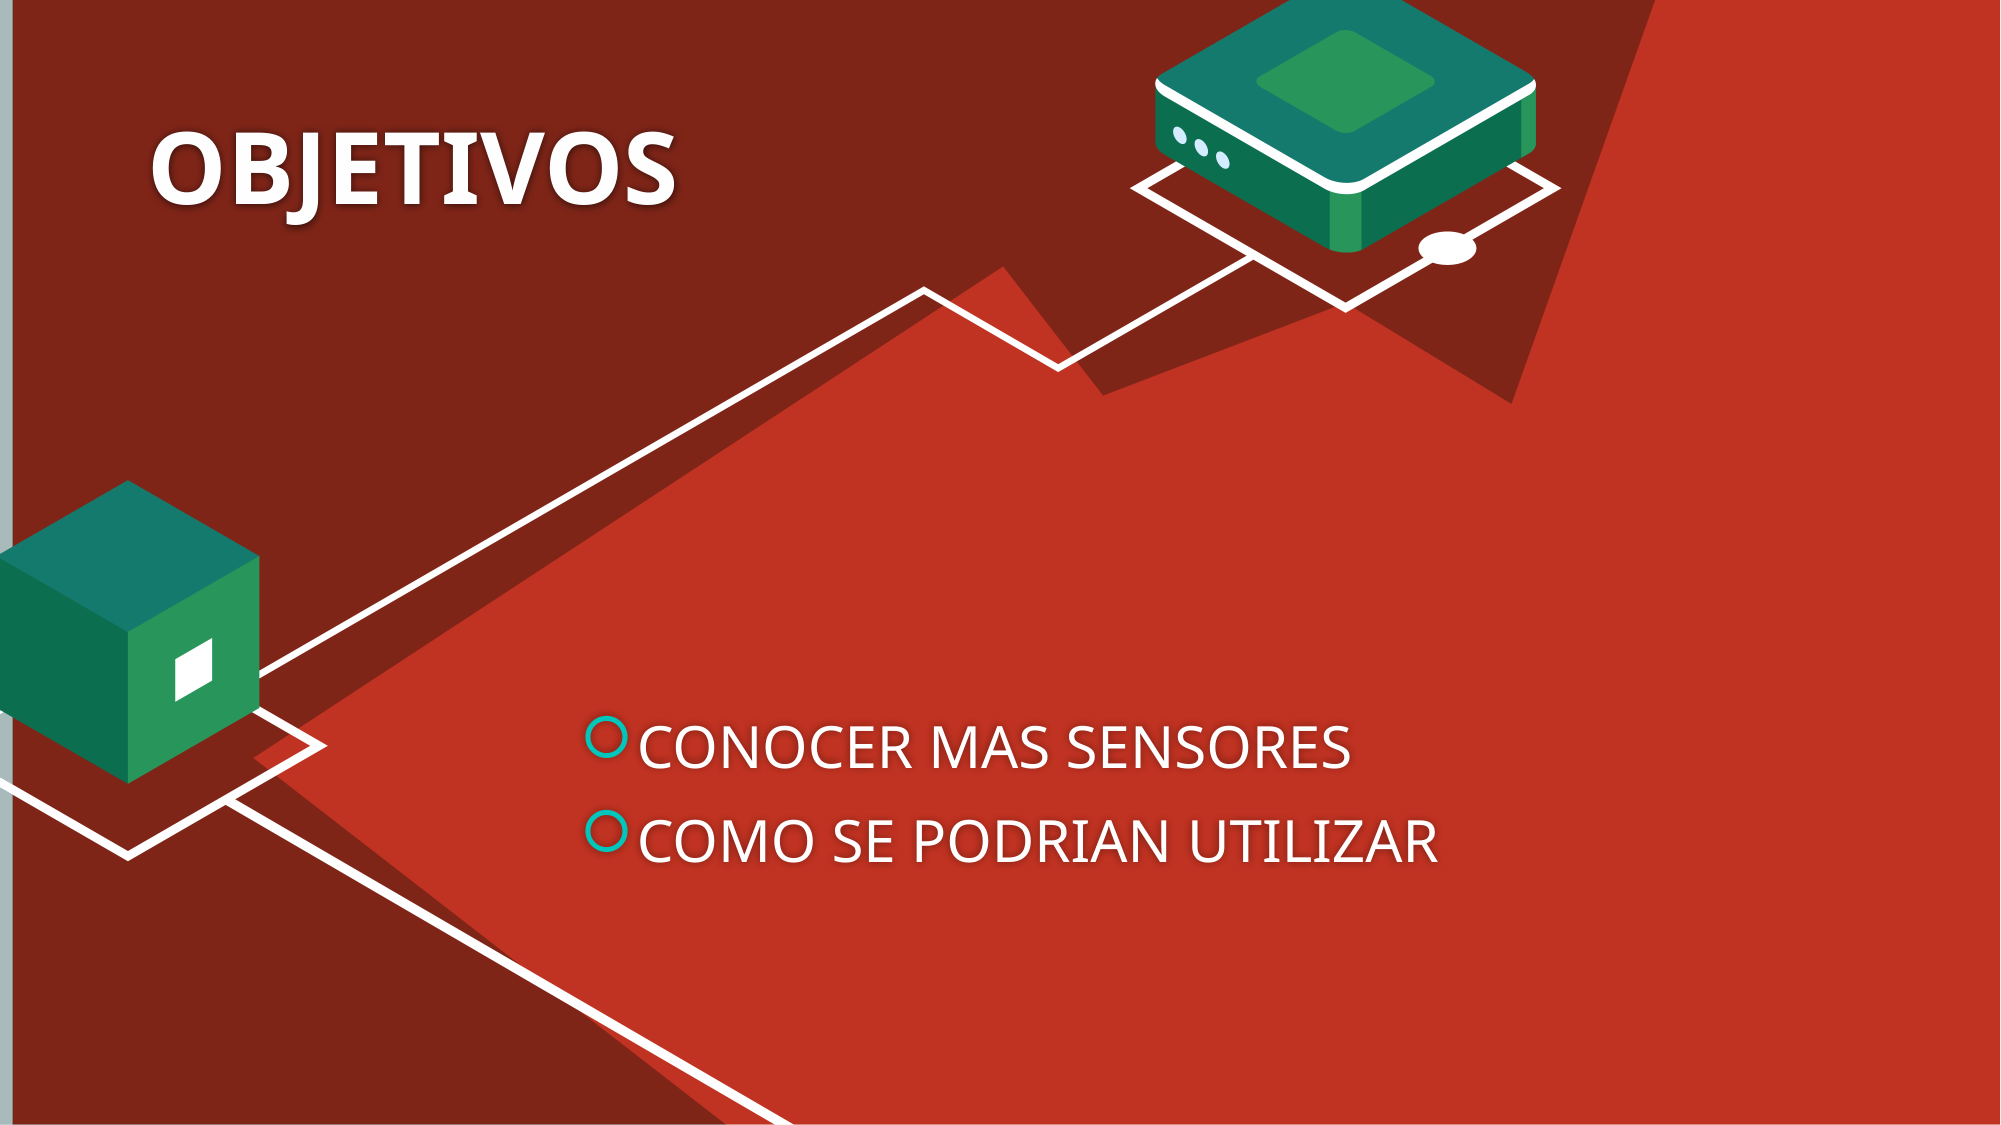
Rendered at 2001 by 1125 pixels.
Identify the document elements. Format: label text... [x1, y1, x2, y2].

title OBJETIVOS [132, 73, 1868, 233]
picture [0, 0, 2001, 1125]
list CONOCER MAS SENSORES COMO SE PODRIAN UTILIZAR [565, 493, 1749, 1091]
